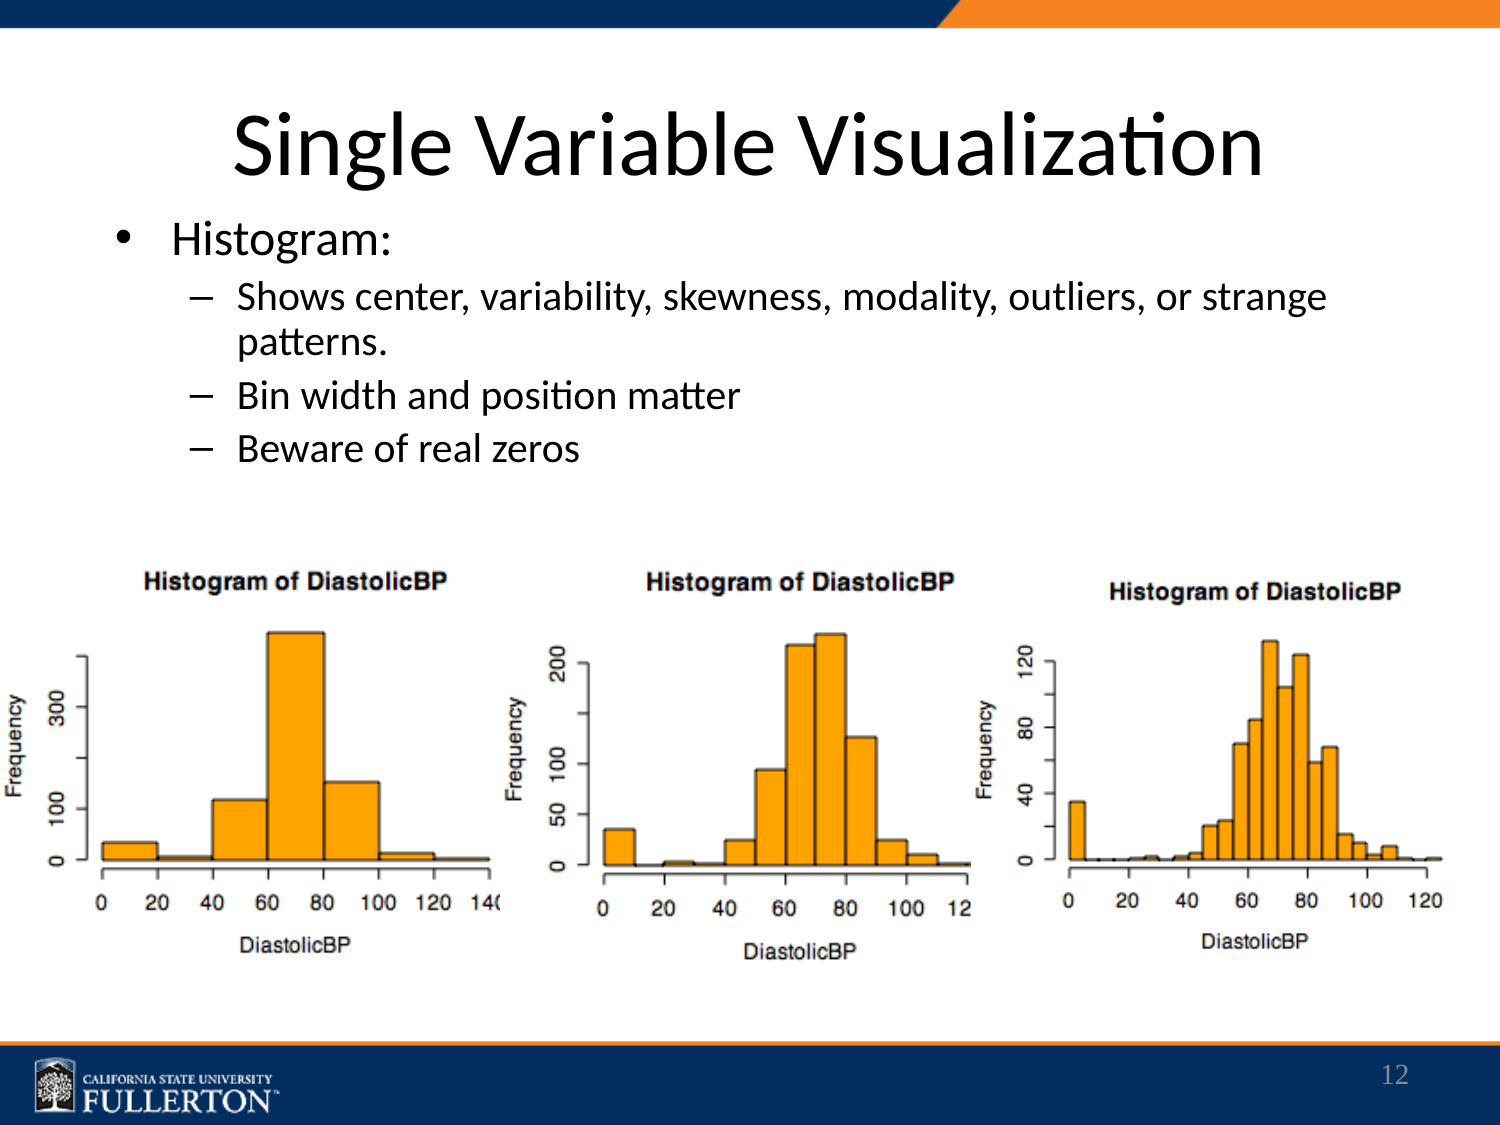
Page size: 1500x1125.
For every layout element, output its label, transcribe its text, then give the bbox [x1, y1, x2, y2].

title Single Variable Visualization [75, 45, 1425, 233]
picture [0, 0, 1500, 1125]
slide_number 12 [1074, 1042, 1425, 1103]
list Histogram: Shows center, variability, skewness, modality, outliers, or strange patterns. Bin width and position matter Beware of real zeros [99, 204, 1375, 480]
